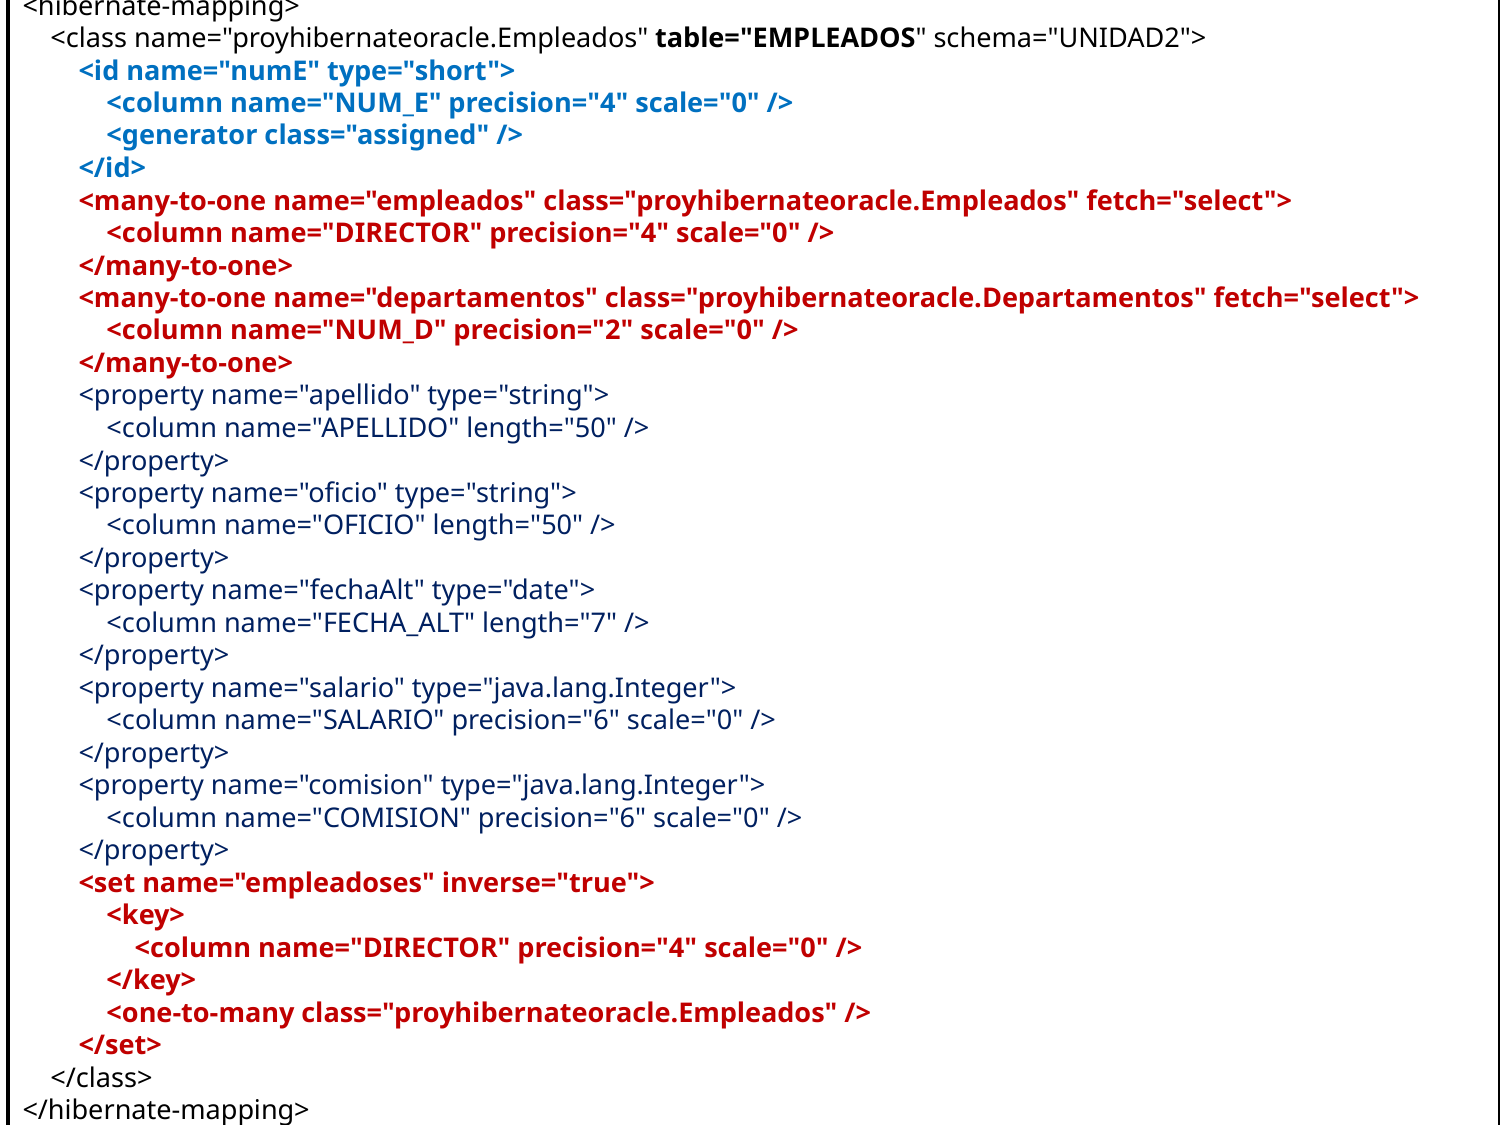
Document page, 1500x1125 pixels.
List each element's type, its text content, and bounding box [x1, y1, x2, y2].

text_box … <hibernate-mapping> <class name="proyhibernateoracle.Empleados" table="EMPLEADOS" schema="UNIDAD2"> <id name="numE" type="short"> <column name="NUM_E" precision="4" scale="0" /> <generator class="assigned" /> </id> <many-to-one name="empleados" class="proyhibernateoracle.Empleados" fetch="select"> <column name="DIRECTOR" precision="4" scale="0" /> </many-to-one> <many-to-one name="departamentos" class="proyhibernateoracle.Departamentos" fetch="select"> <column name="NUM_D" precision="2" scale="0" /> </many-to-one> <property name="apellido" type="string"> <column name="APELLIDO" length="50" /> </property> <property name="oficio" type="string"> <column name="OFICIO" length="50" /> </property> <property name="fechaAlt" type="date"> <column name="FECHA_ALT" length="7" /> </property> <property name="salario" type="java.lang.Integer"> <column name="SALARIO" precision="6" scale="0" /> </property> <property name="comision" type="java.lang.Integer"> <column name="COMISION" precision="6" scale="0" /> </property> <set name="empleadoses" inverse="true"> <key> <column name="DIRECTOR" precision="4" scale="0" /> </key> <one-to-many class="proyhibernateoracle.Empleados" /> </set> </class> </hibernate-mapping> [6, 0, 1500, 1125]
